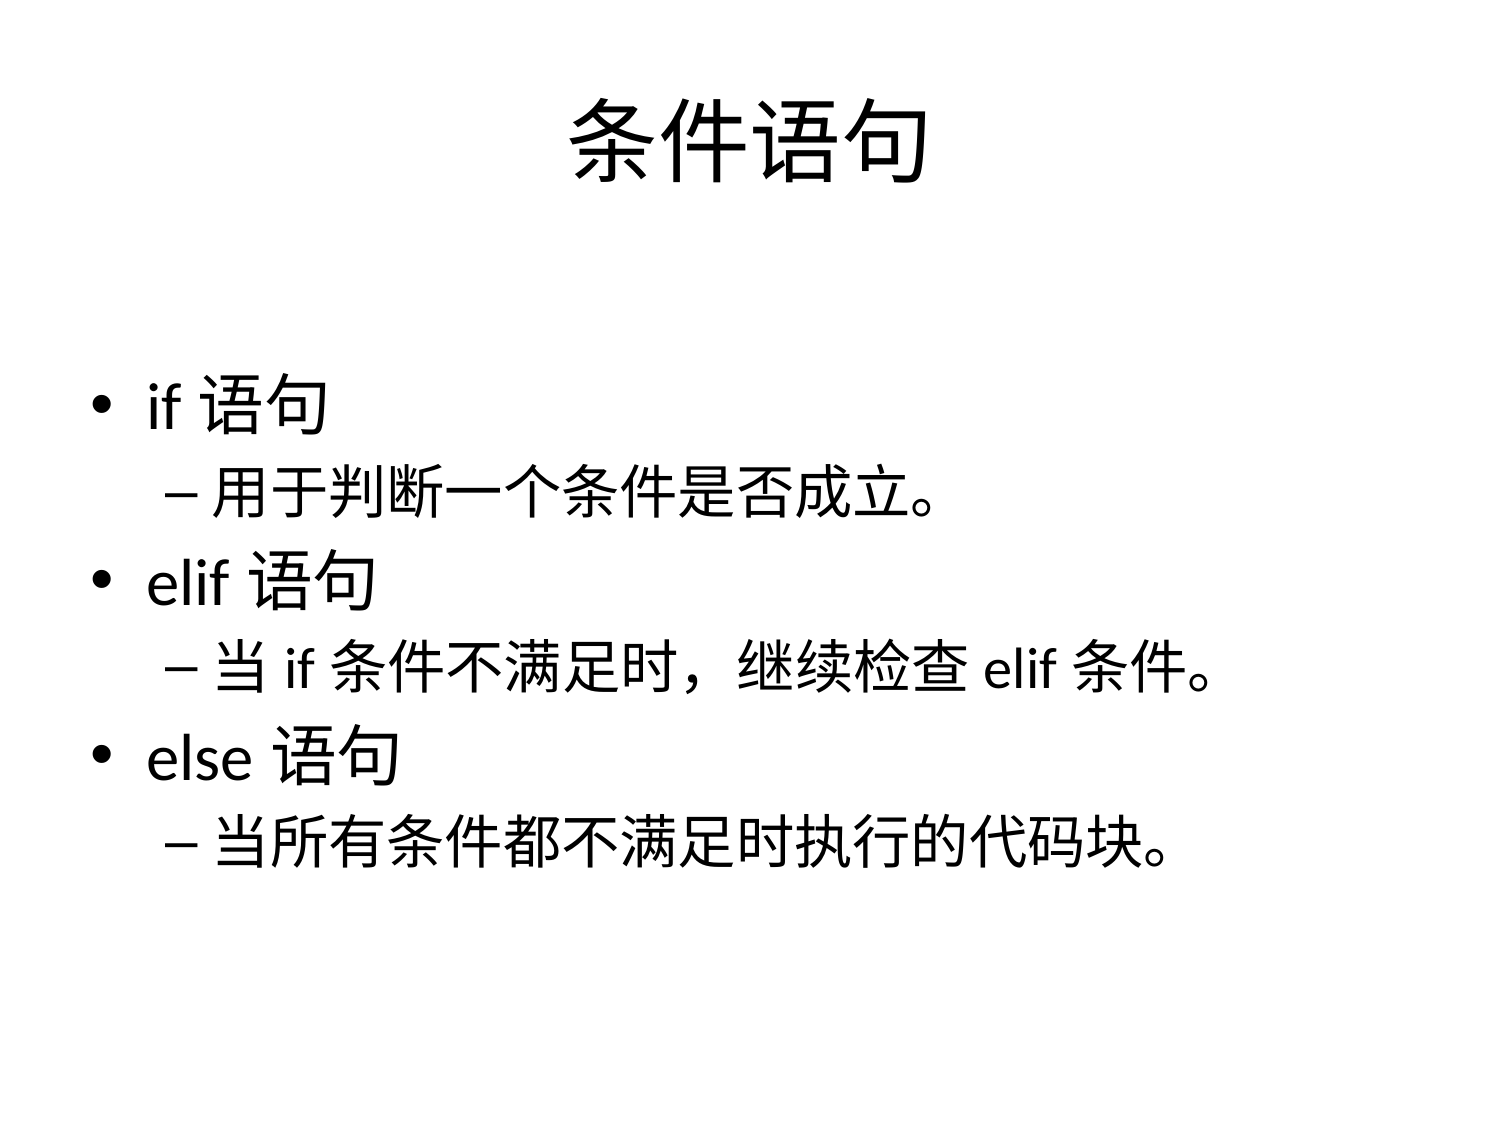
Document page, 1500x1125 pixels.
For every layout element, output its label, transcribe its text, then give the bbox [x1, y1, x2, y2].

list if语句 用于判断一个条件是否成立。 elif语句 当if条件不满足时，继续检查elif条件。 else语句 当所有条件都不满足时执行的代码块。 [75, 262, 1425, 1005]
title 条件语句 [75, 45, 1425, 233]
